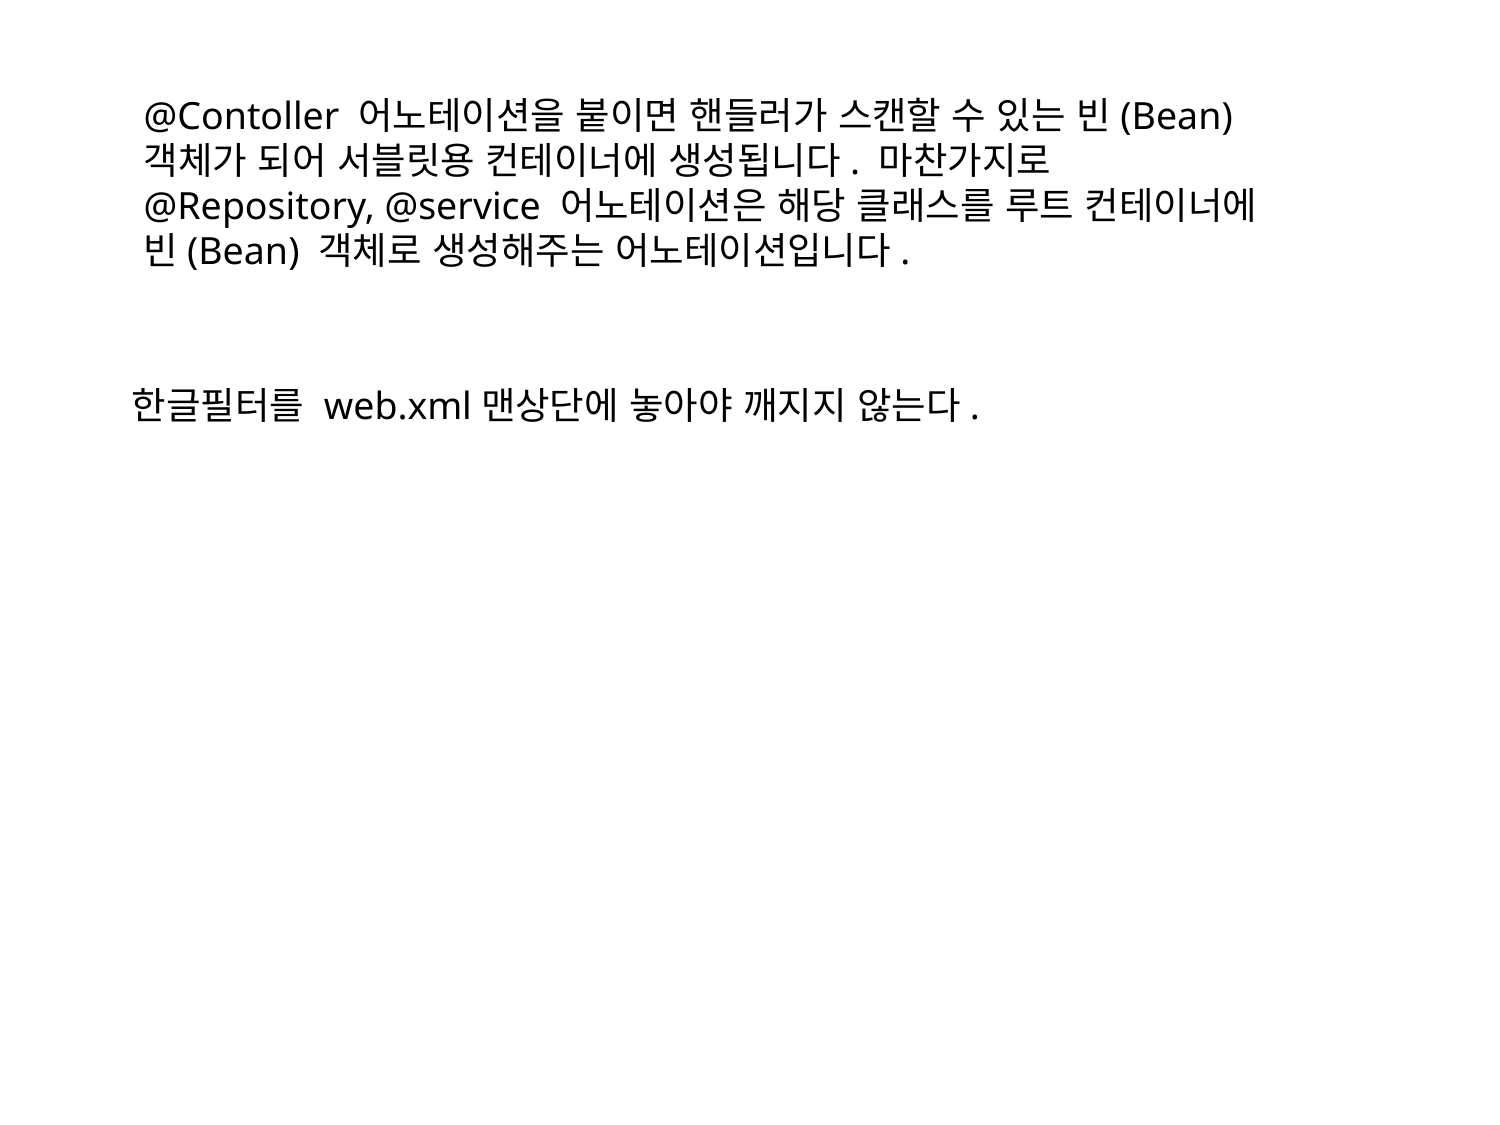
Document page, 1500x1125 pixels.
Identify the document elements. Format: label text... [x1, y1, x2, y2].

text_box @Contoller 어노테이션을 붙이면 핸들러가 스캔할 수 있는 빈(Bean) 객체가 되어 서블릿용 컨테이너에 생성됩니다. 마찬가지로 @Repository, @service 어노테이션은 해당 클래스를 루트 컨테이너에 빈(Bean) 객체로 생성해주는 어노테이션입니다. [128, 84, 1278, 279]
text_box 한글필터를 web.xml맨상단에 놓아야 깨지지 않는다. [117, 374, 1360, 435]
